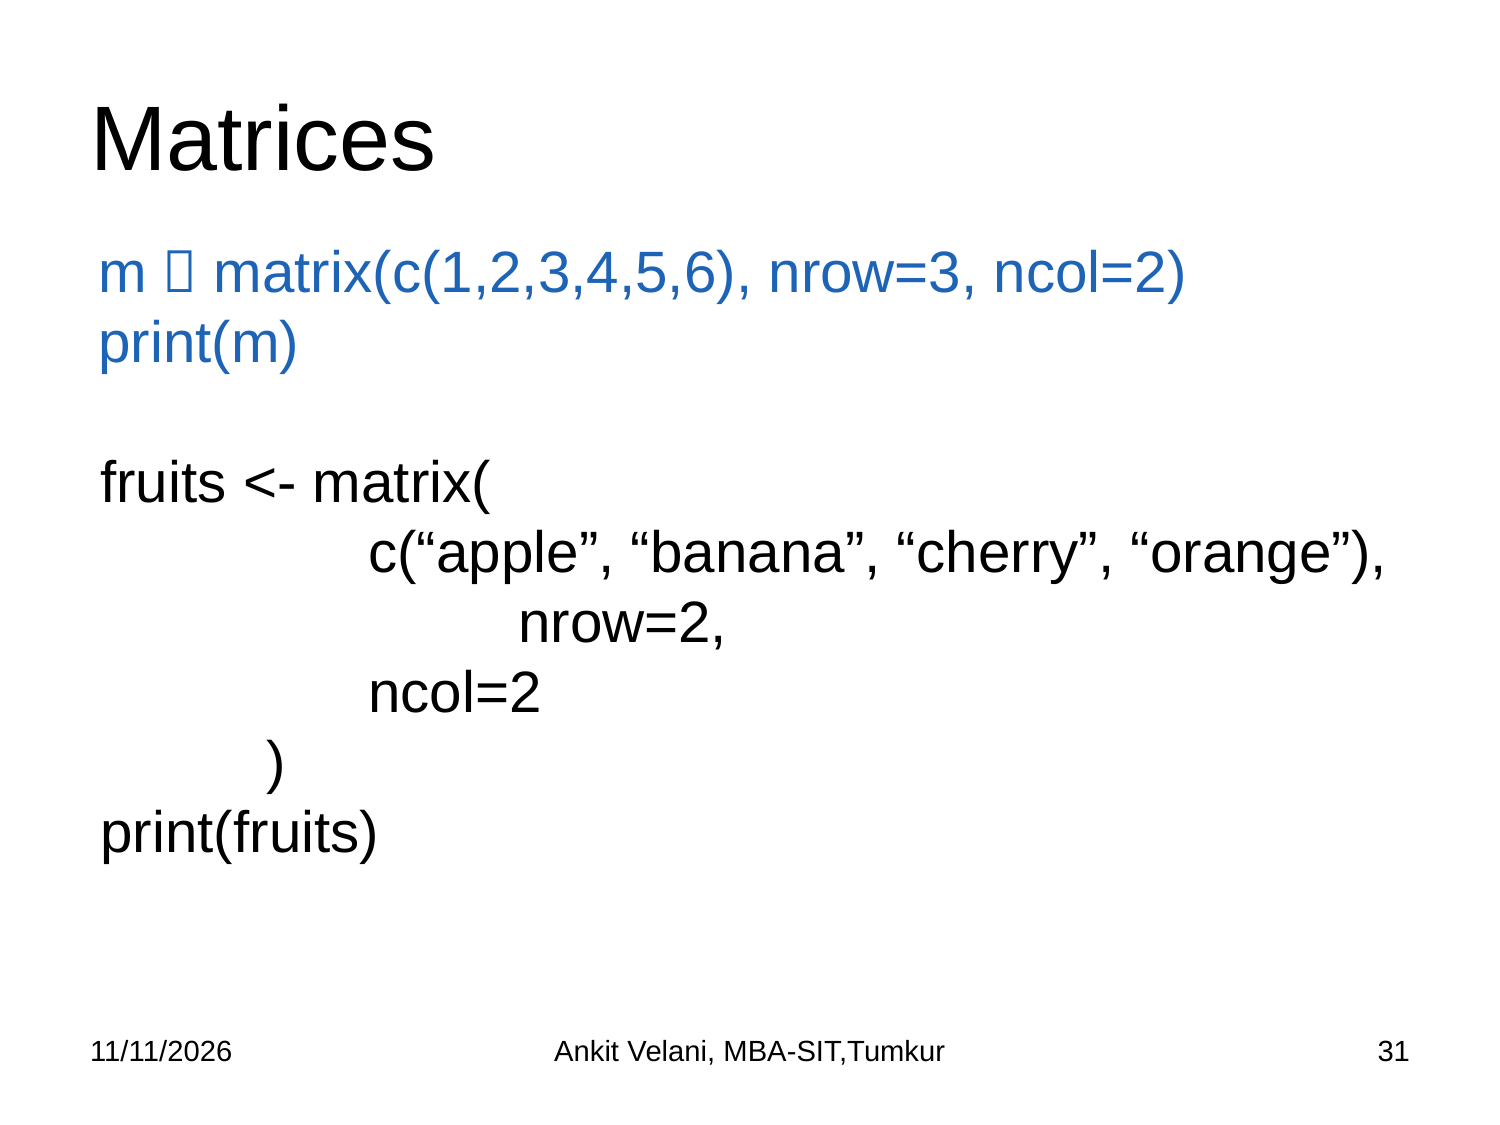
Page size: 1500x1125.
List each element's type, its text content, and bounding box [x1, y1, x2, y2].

title Matrices [75, 39, 1425, 226]
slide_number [75, 1024, 425, 1103]
slide_number 31 [1074, 1024, 1425, 1103]
list m  matrix(c(1,2,3,4,5,6), nrow=3, ncol=2) print(m) fruits <- matrix( c(“apple”, “banana”, “cherry”, “orange”), nrow=2, ncol=2 ) print(fruits) [34, 226, 1425, 969]
footer Ankit Velani, MBA-SIT,Tumkur [512, 1024, 988, 1103]
